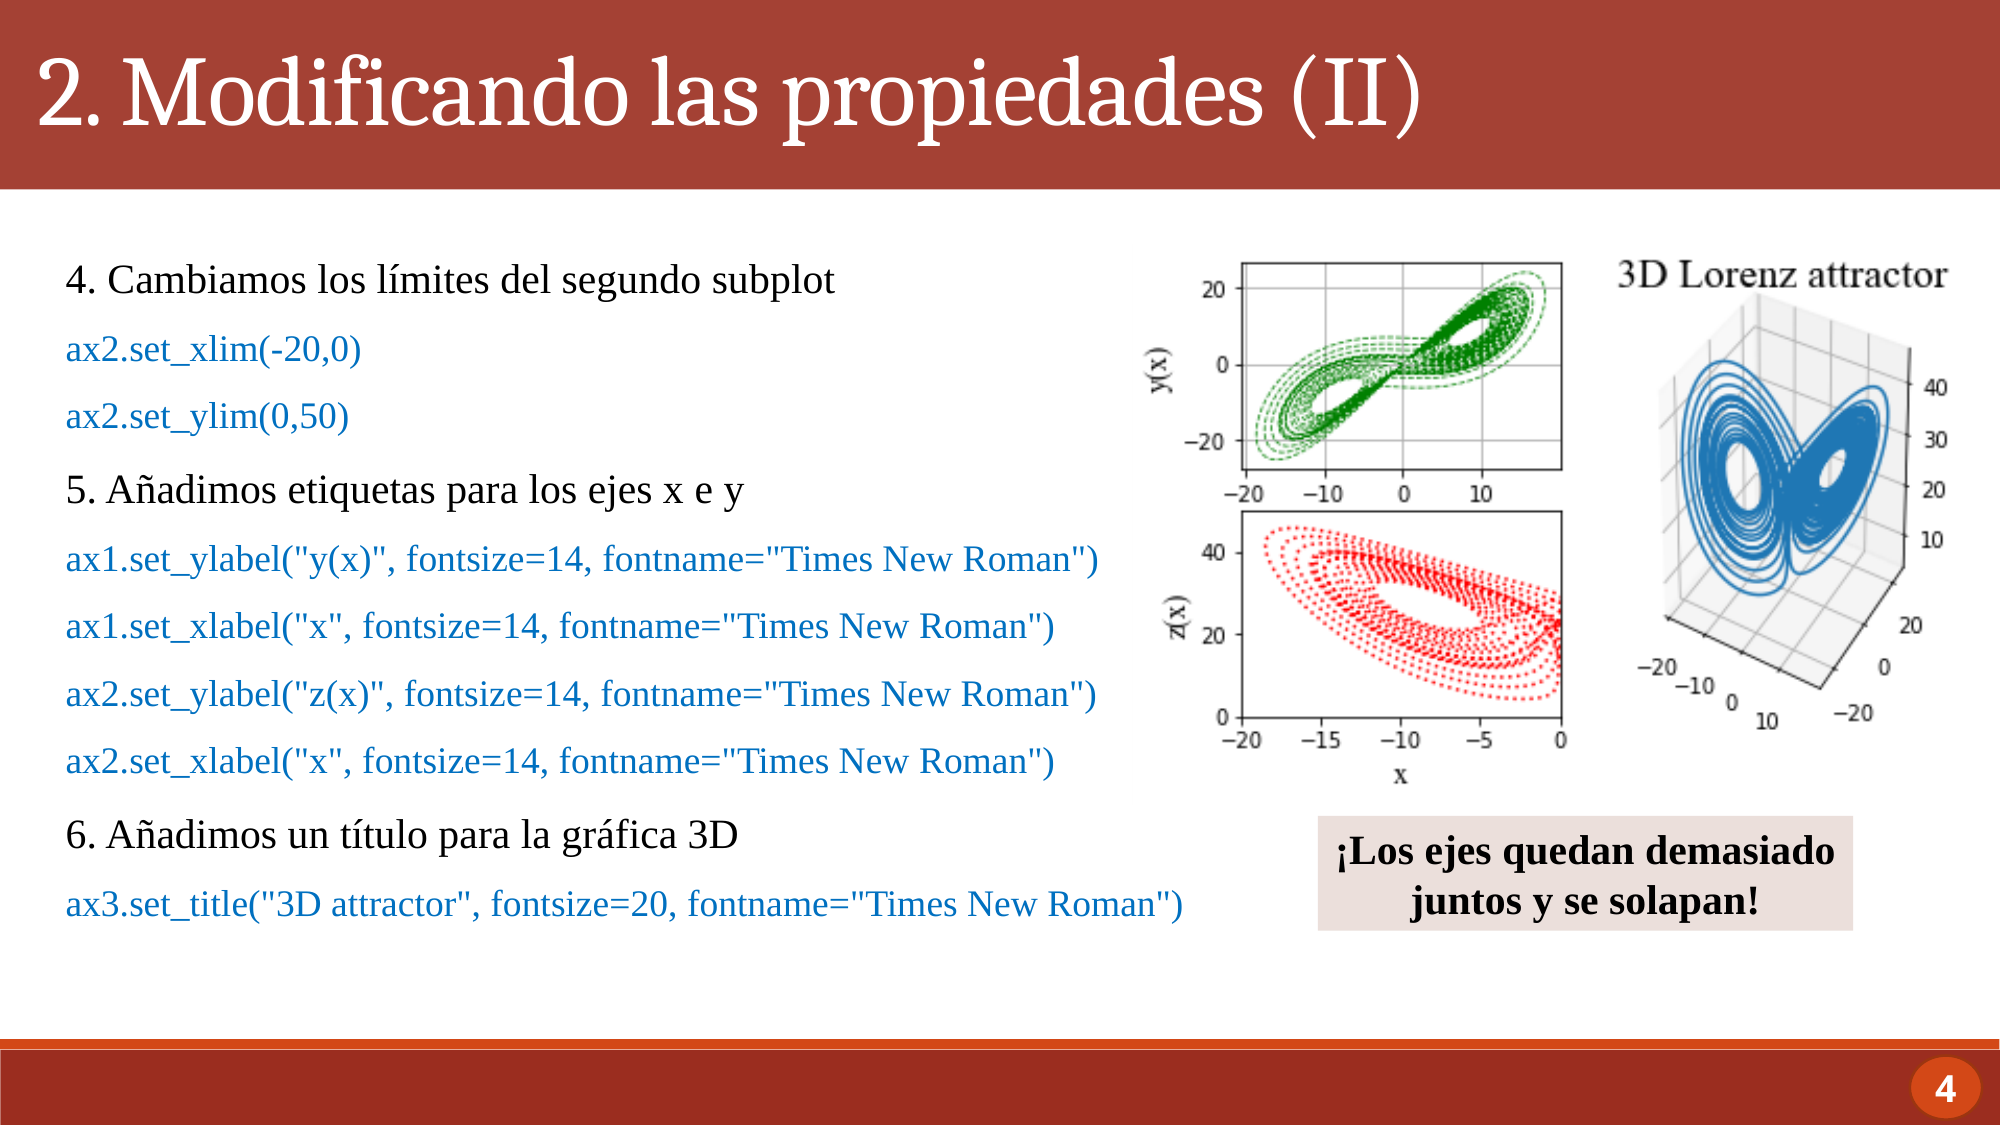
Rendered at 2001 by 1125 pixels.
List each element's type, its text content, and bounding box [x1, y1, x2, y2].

text_box [1976, 1067, 1984, 1108]
text_box ¡Los ejes quedan demasiado juntos y se solapan! [1317, 815, 1854, 931]
text_box 4. Cambiamos los límites del segundo subplot ax2.set_xlim(-20,0) ax2.set_ylim(0,50) 5. Añadimos etiquetas para los ejes x e y ax1.set_ylabel("y(x)", fontsize=14, fontname="Times New Roman") ax1.set_xlabel("x", fontsize=14, fontname="Times New Roman") ax2.set_ylabel("z(x)", fontsize=14, fontname="Times New Roman") ax2.set_xlabel("x", fontsize=14, fontname="Times New Roman") 6. Añadimos un título para la gráfica 3D ax3.set_title("3D attractor", fontsize=20, fontname="Times New Roman") [0, 244, 1236, 932]
text_box [1923, 1054, 1969, 1061]
picture [1131, 243, 1962, 806]
text_box [1922, 1114, 1969, 1121]
text_box 4 [1915, 1061, 1976, 1114]
text_box [1908, 1068, 1915, 1107]
title 2. Modificando las propiedades (II) [0, 0, 2000, 190]
